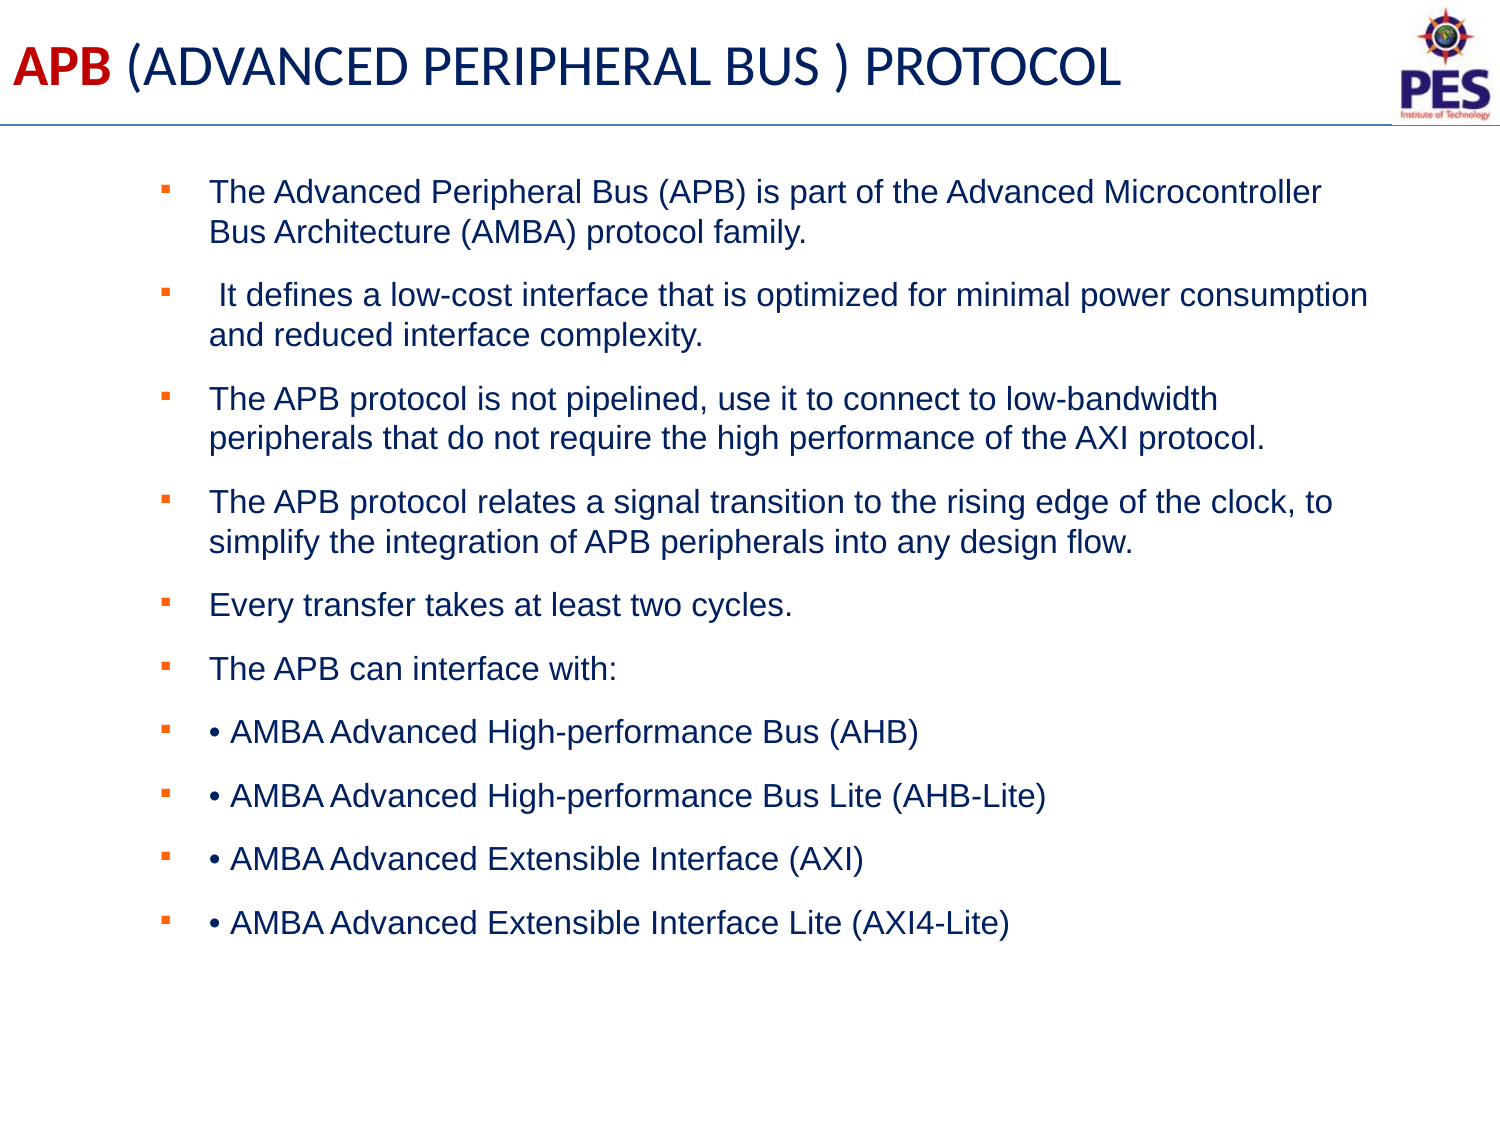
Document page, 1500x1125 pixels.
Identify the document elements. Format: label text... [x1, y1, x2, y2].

list The Advanced Peripheral Bus (APB) is part of the Advanced Microcontroller Bus Architecture (AMBA) protocol family. It defines a low-cost interface that is optimized for minimal power consumption and reduced interface complexity. The APB protocol is not pipelined, use it to connect to low-bandwidth peripherals that do not require the high performance of the AXI protocol. The APB protocol relates a signal transition to the rising edge of the clock, to simplify the integration of APB peripherals into any design flow. Every transfer takes at least two cycles. The APB can interface with: • AMBA Advanced High-performance Bus (AHB) • AMBA Advanced High-performance Bus Lite (AHB-Lite) • AMBA Advanced Extensible Interface (AXI) • AMBA Advanced Extensible Interface Lite (AXI4-Lite) [52, 162, 1403, 1100]
picture [1392, 0, 1500, 126]
title APB (Advanced Peripheral Bus ) protocol [0, 0, 1375, 124]
